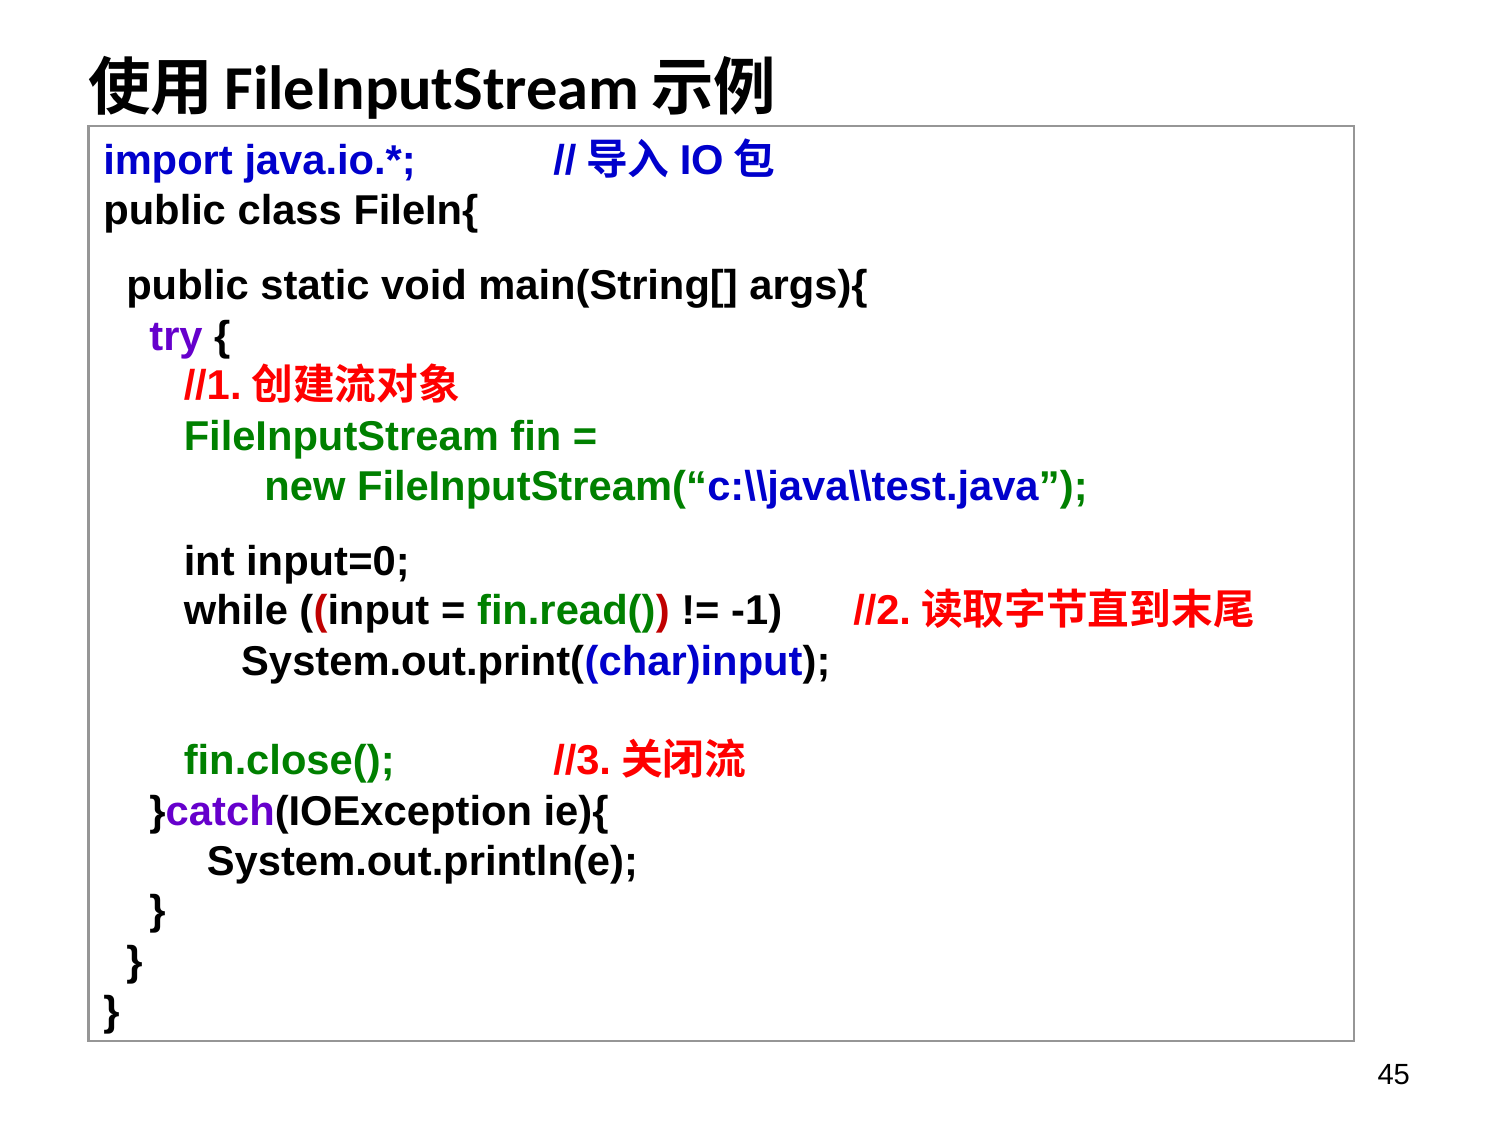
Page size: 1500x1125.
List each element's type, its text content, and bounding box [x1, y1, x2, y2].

slide_number 45 [1074, 1042, 1425, 1103]
title 使用FileInputStream示例 [73, 39, 1239, 130]
text_box import java.io.*; //导入IO包 public class FileIn{ public static void main(String[] args){ try { //1.创建流对象 FileInputStream fin = new FileInputStream(“c:\\java\\test.java”); int input=0; while ((input = fin.read()) != -1) //2.读取字节直到末尾 System.out.print((char)input); fin.close(); //3.关闭流 }catch(IOException ie){ System.out.println(e); } } } [88, 125, 1355, 1041]
